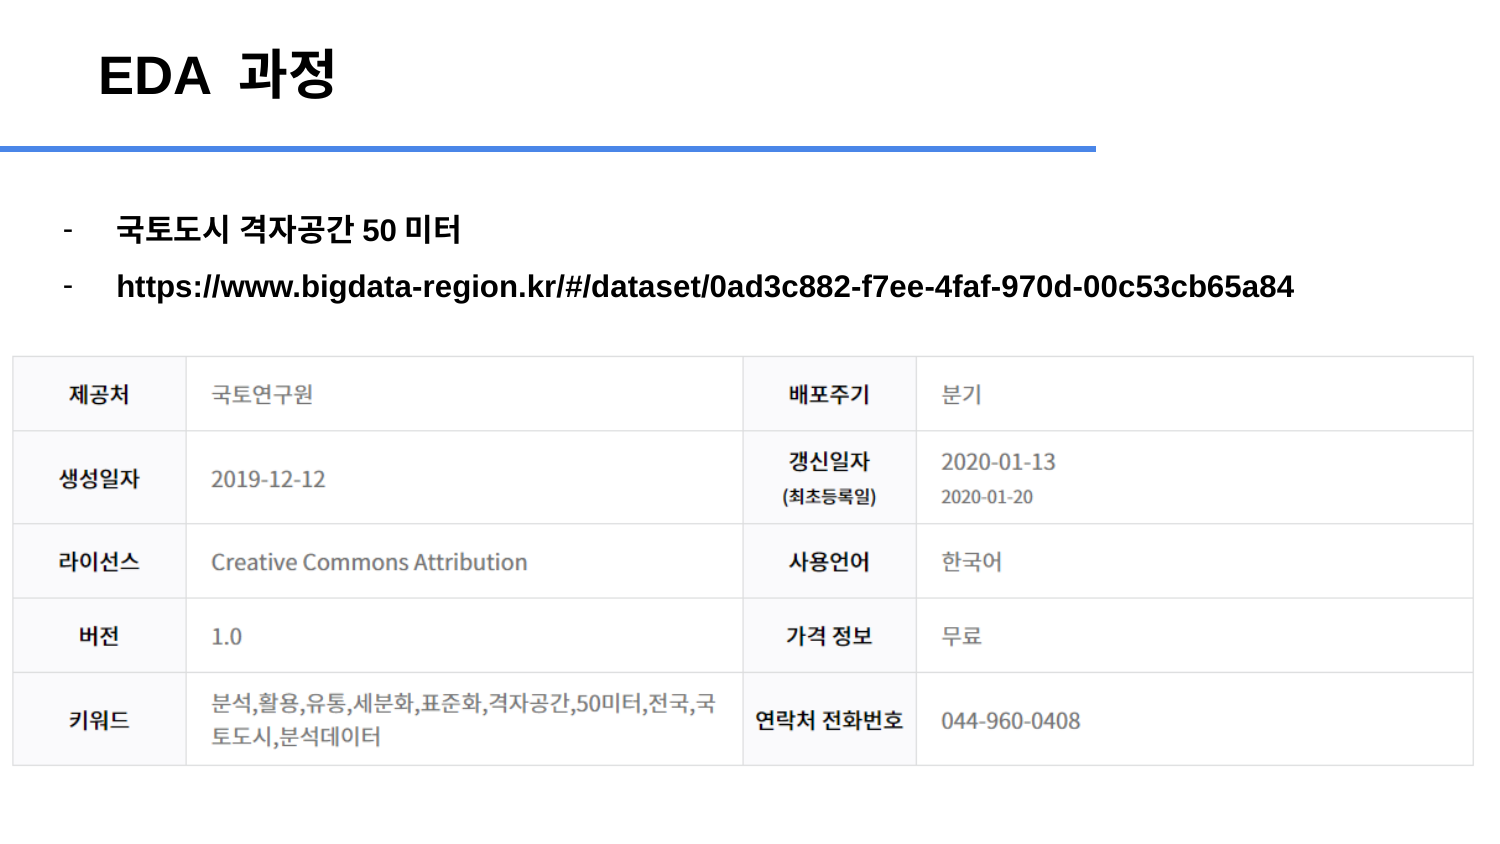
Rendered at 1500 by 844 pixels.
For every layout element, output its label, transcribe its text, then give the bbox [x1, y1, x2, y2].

picture [0, 345, 1500, 776]
text_box EDA 과정 [83, 25, 592, 121]
text_box 국토도시 격자공간50미터 https://www.bigdata-region.kr/#/dataset/0ad3c882-f7ee-4faf-970d-00c53cb65a84 [26, 175, 1393, 319]
